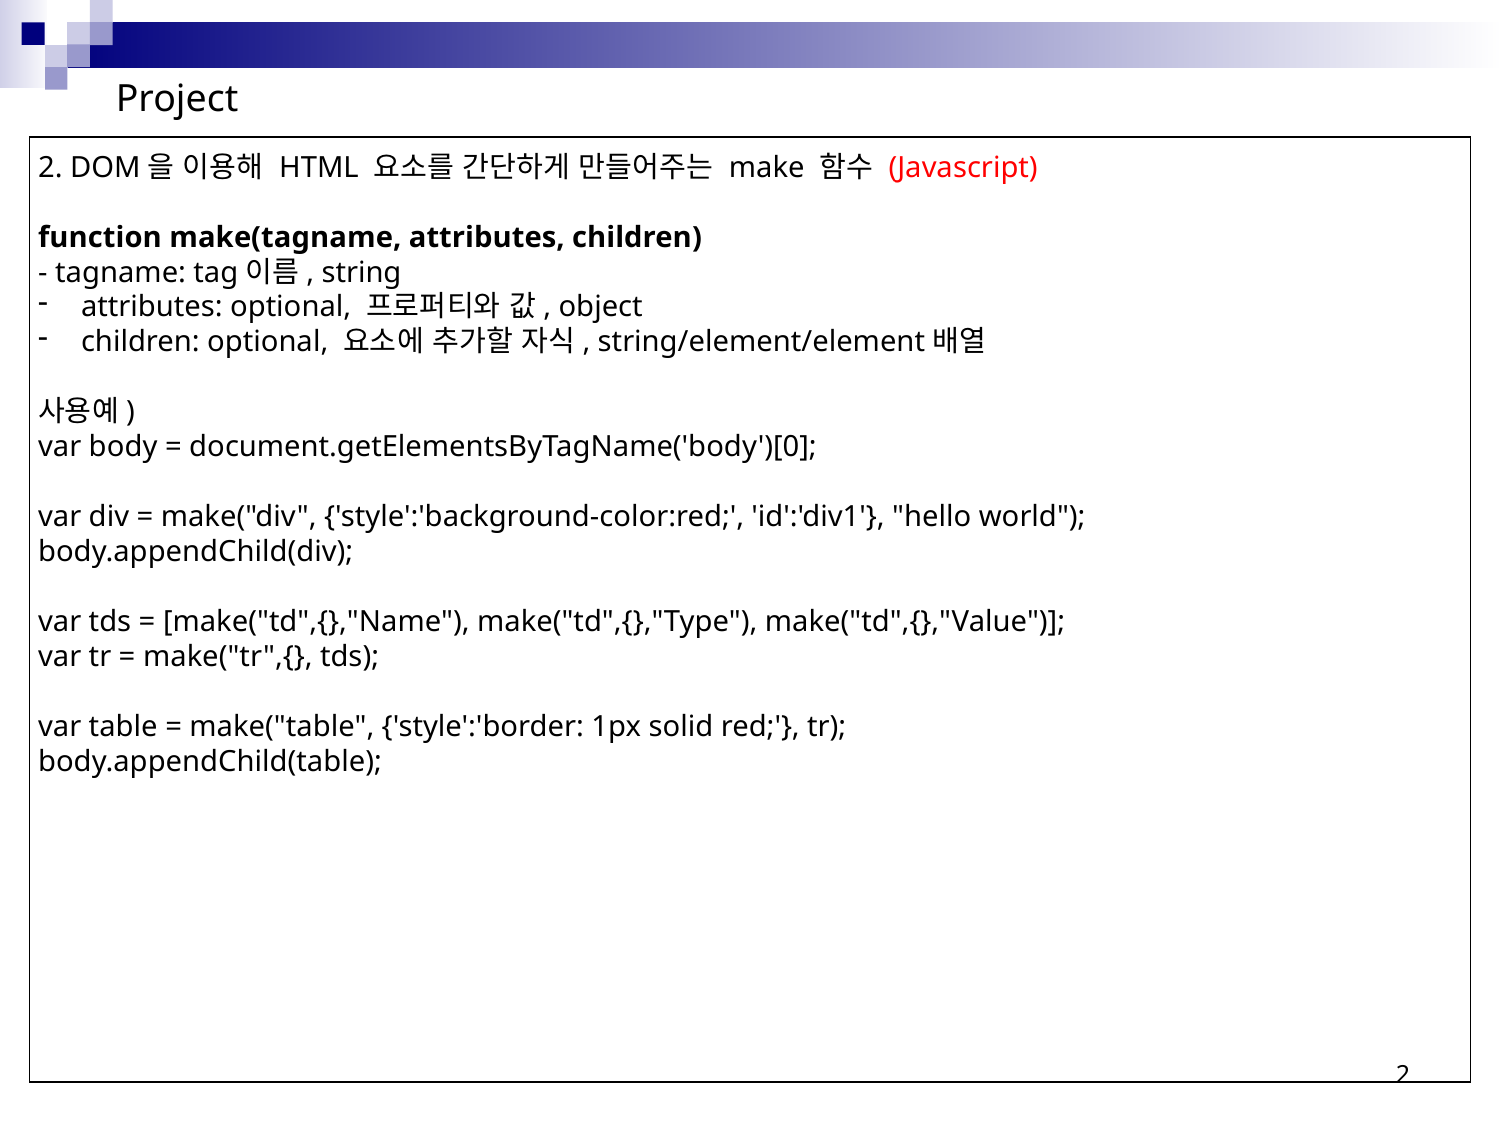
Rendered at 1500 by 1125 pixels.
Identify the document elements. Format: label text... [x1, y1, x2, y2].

text_box [29, 137, 1471, 1083]
slide_number 2 [1074, 1024, 1426, 1101]
text_box Project [101, 66, 254, 127]
text_box 2. DOM을 이용해 HTML 요소를 간단하게 만들어주는 make 함수 (Javascript) function make(tagname, attributes, children) - tagname: tag이름, string attributes: optional, 프로퍼티와 값, object children: optional, 요소에 추가할 자식, string/element/element배열 사용예) var body = document.getElementsByTagName('body')[0]; var div = make("div", {'style':'background-color:red;', 'id':'div1'}, "hello world"); body.appendChild(div); var tds = [make("td",{},"Name"), make("td",{},"Type"), make("td",{},"Value")]; var tr = make("tr",{}, tds); var table = make("table", {'style':'border: 1px solid red;'}, tr); body.appendChild(table); [23, 140, 1454, 785]
